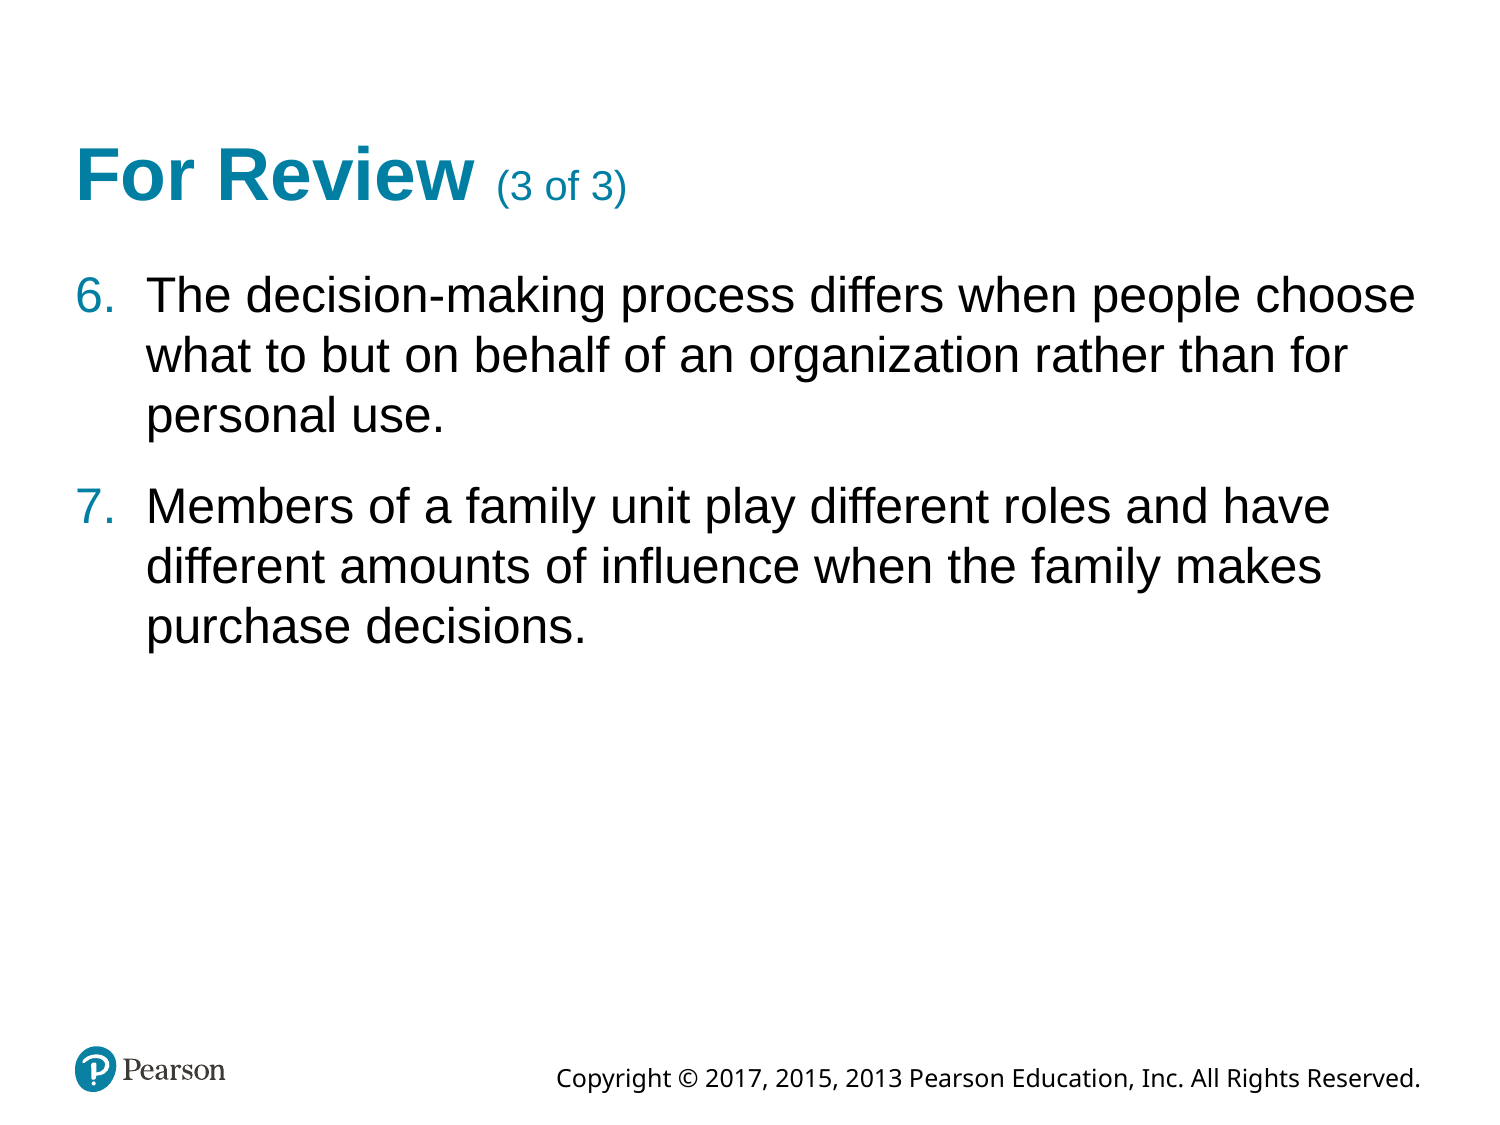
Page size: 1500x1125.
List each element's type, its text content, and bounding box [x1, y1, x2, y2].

list The decision-making process differs when people choose what to but on behalf of an organization rather than for personal use. Members of a family unit play different roles and have different amounts of influence when the family makes purchase decisions. [75, 262, 1425, 1005]
title For Review (3 of 3) [75, 35, 1425, 216]
